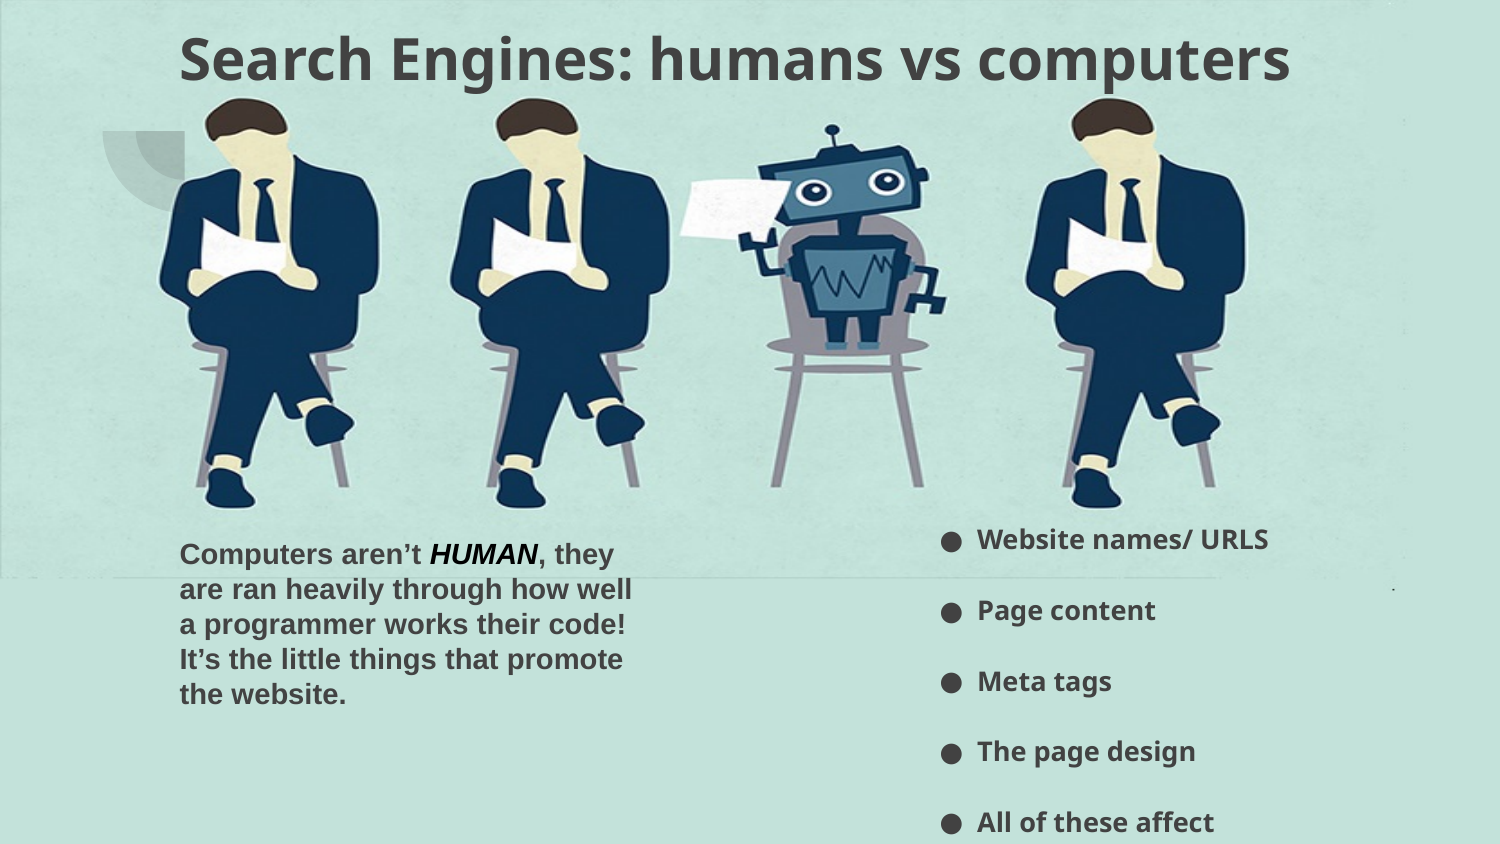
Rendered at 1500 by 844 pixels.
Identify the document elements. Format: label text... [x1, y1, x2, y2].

title Search Engines: humans vs computers [164, 7, 1318, 90]
list Website names/ URLS Page content Meta tags The page design All of these affect saleability [887, 502, 1318, 787]
text_box Computers aren’t HUMAN, they are ran heavily through how well a programmer works their code! It’s the little things that promote the website. [164, 520, 676, 787]
picture [0, 0, 1500, 844]
